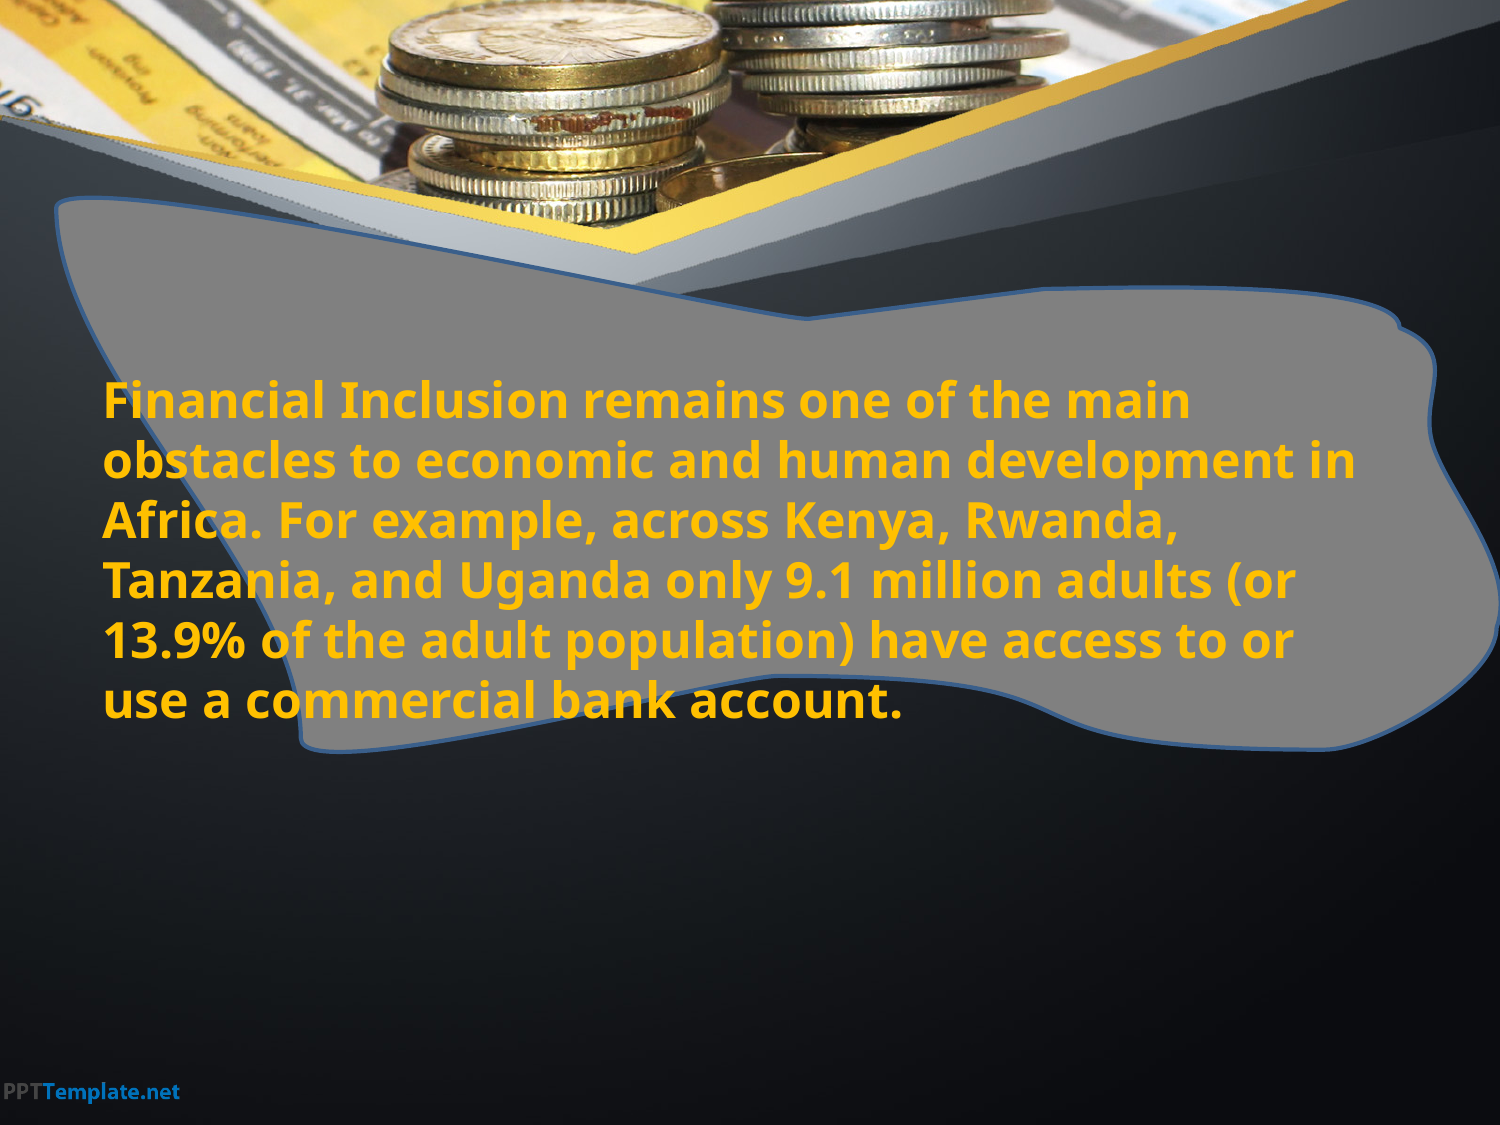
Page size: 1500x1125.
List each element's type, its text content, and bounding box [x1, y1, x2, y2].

picture [0, 0, 1500, 1125]
text_box [54, 195, 1500, 728]
list Financial Inclusion remains one of the main obstacles to economic and human development in Africa. For example, across Kenya, Rwanda, Tanzania, and Uganda only 9.1 million adults (or 13.9% of the adult population) have access to or use a commercial bank account. [87, 361, 1400, 983]
